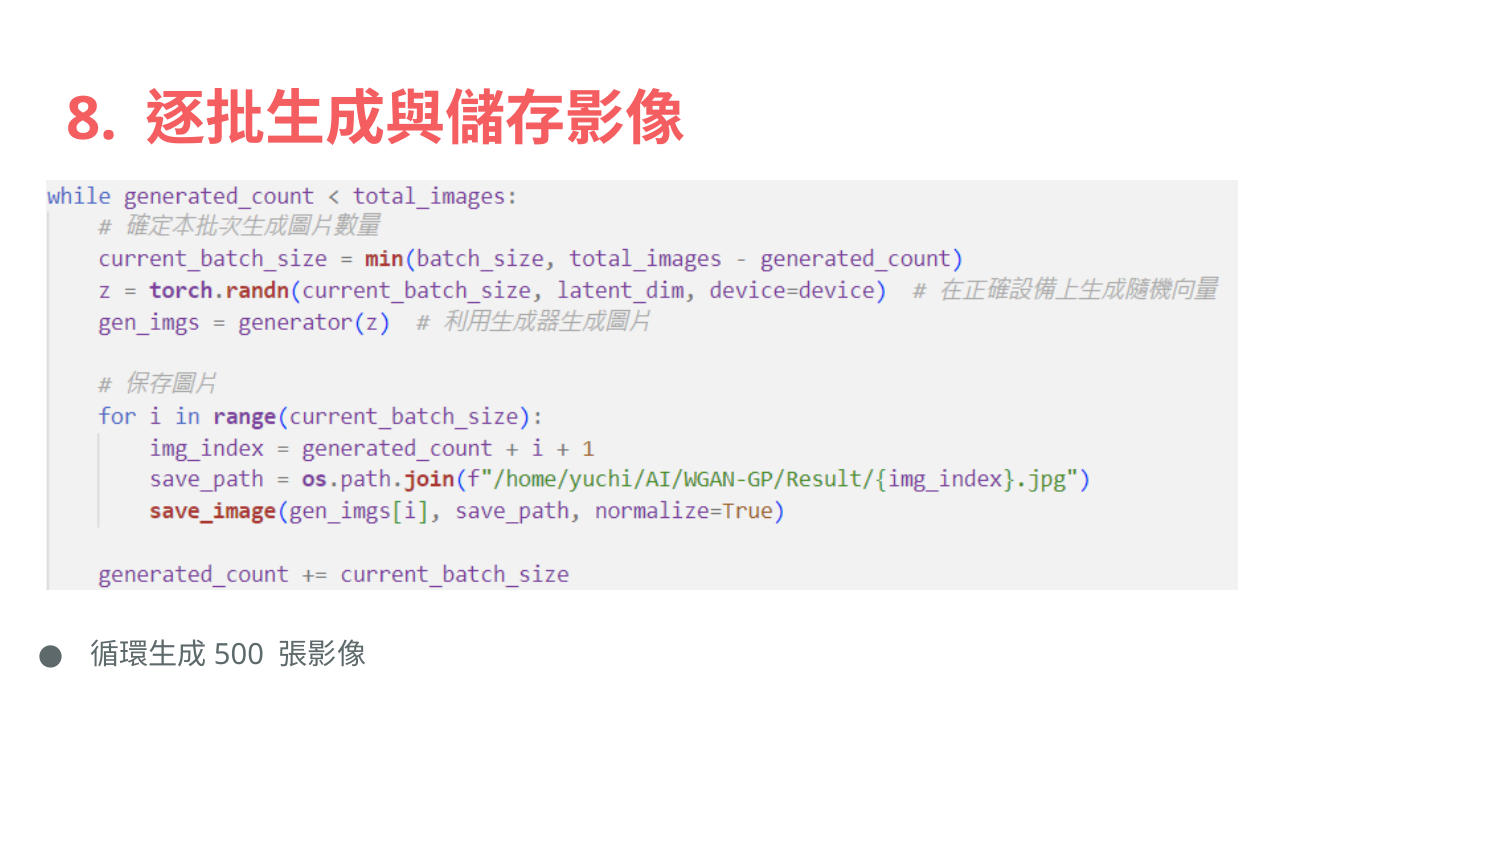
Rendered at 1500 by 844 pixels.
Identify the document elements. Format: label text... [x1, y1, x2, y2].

list 循環生成500 張影像 [0, 602, 1449, 750]
picture [45, 180, 1238, 590]
title 8. 逐批生成與儲存影像 [51, 64, 1449, 167]
